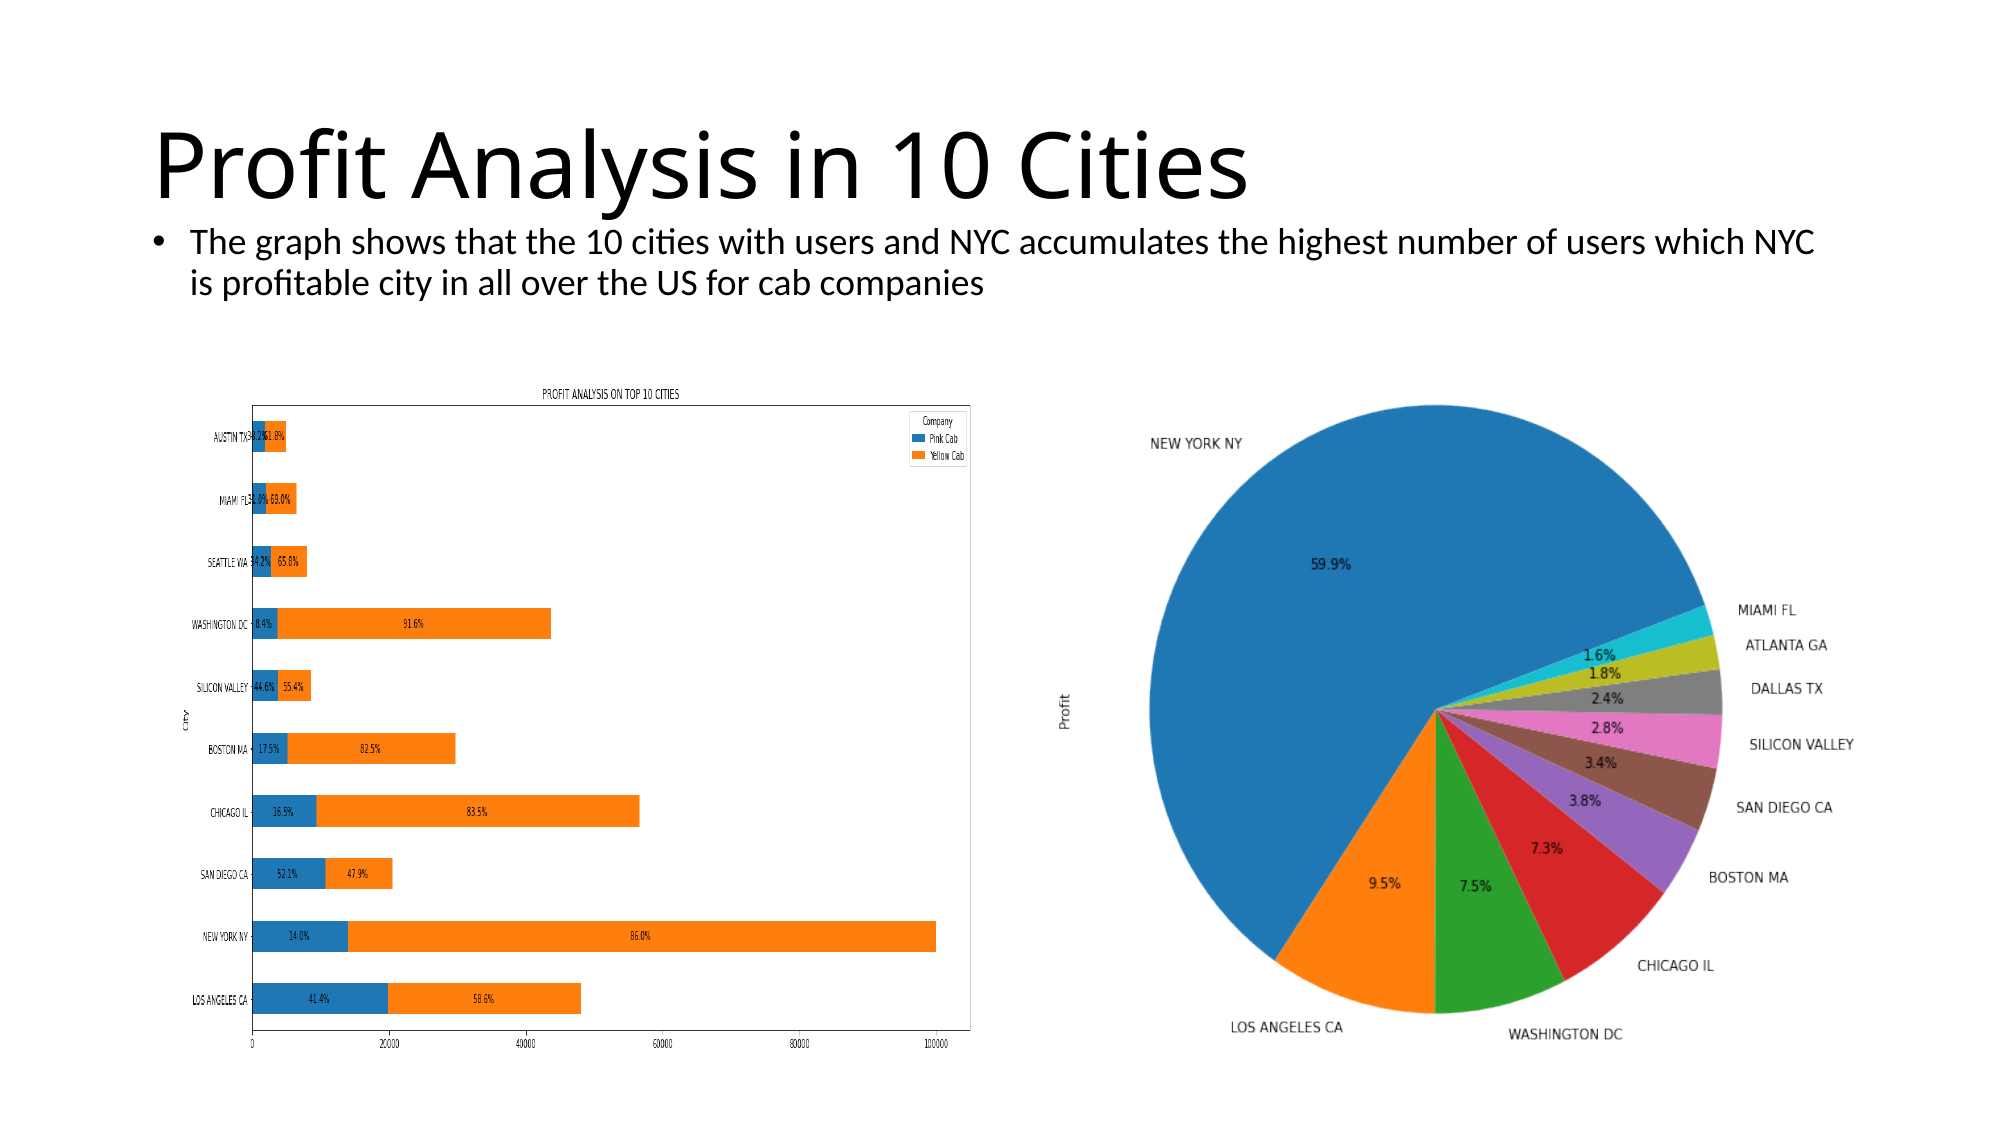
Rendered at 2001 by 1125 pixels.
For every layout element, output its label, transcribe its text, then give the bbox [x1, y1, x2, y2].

picture [178, 380, 974, 1058]
title Profit Analysis in 10 Cities [137, 59, 1863, 214]
list The graph shows that the 10 cities with users and NYC accumulates the highest number of users which NYC is profitable city in all over the US for cab companies [137, 214, 1863, 1014]
picture [1050, 319, 1863, 1100]
